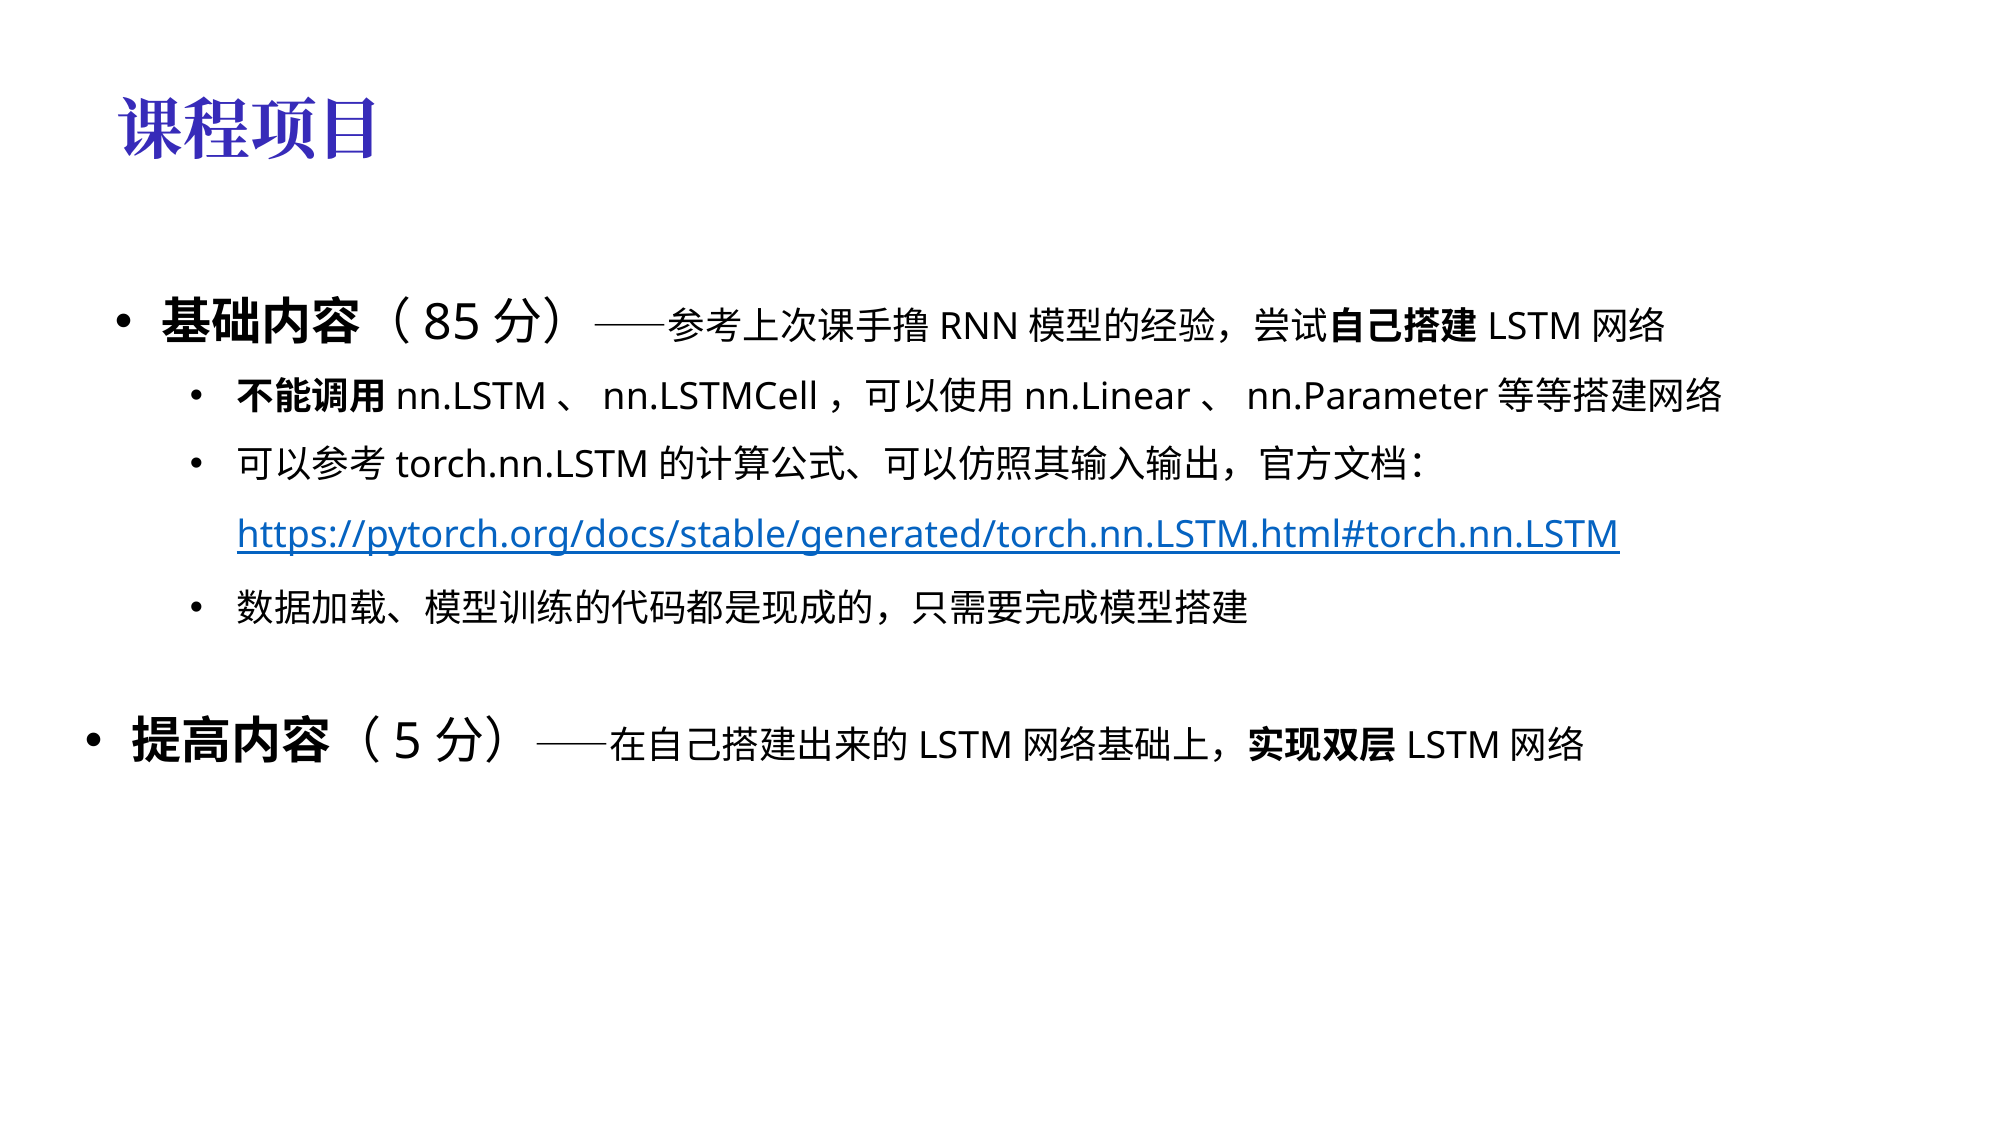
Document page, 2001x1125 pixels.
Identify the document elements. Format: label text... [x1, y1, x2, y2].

text_box 基础内容（85分）——参考上次课手撸RNN模型的经验，尝试自己搭建LSTM网络 不能调用nn.LSTM、nn.LSTMCell，可以使用nn.Linear、nn.Parameter等等搭建网络 可以参考torch.nn.LSTM的计算公式、可以仿照其输入输出，官方文档： https://pytorch.org/docs/stable/generated/torch.nn.LSTM.html#torch.nn.LSTM 数据加载、模型训练的代码都是现成的，只需要完成模型搭建 [99, 252, 1809, 637]
text_box 提高内容（5分）——在自己搭建出来的LSTM网络基础上，实现双层LSTM网络 [69, 701, 1600, 777]
text_box 课程项目 [101, 79, 399, 174]
